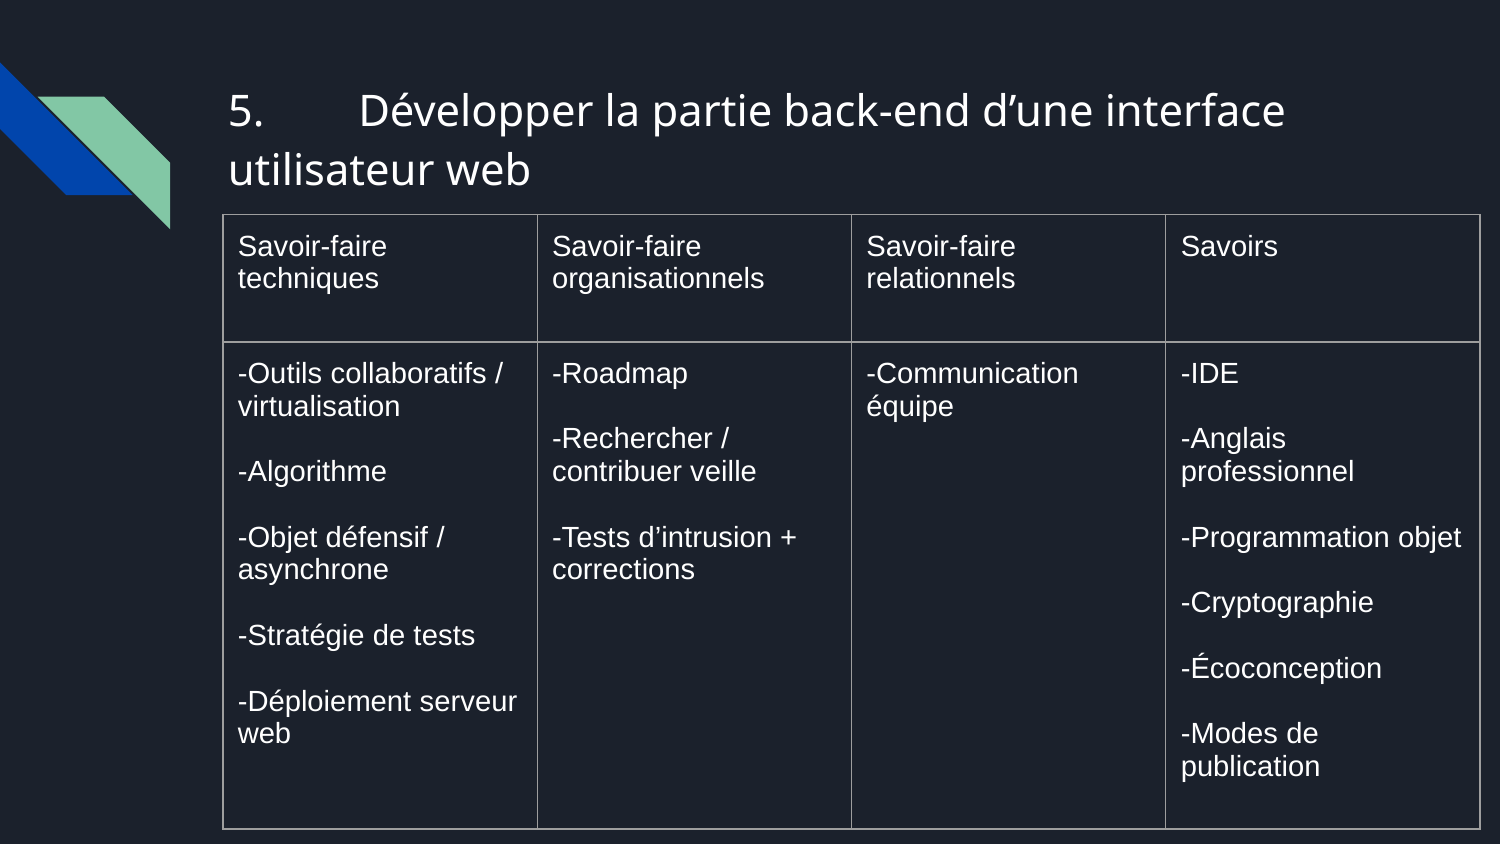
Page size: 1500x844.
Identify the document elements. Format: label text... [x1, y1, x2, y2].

table_cell -IDE -Anglais professionnel -Programmation objet -Cryptographie -Écoconception -Modes de publication [1166, 343, 1479, 828]
table_header Savoir-faire organisationnels [538, 215, 851, 341]
table_cell -Roadmap -Rechercher / contribuer veille -Tests d’intrusion + corrections [538, 343, 851, 828]
table_header Savoir-faire relationnels [852, 215, 1165, 341]
table_cell -Communication équipe [852, 343, 1165, 828]
table_cell -Outils collaboratifs / virtualisation -Algorithme -Objet défensif / asynchrone -Stratégie de tests -Déploiement serveur web [224, 343, 537, 828]
table_header Savoir-faire techniques [224, 215, 537, 341]
table_header Savoirs [1166, 215, 1479, 341]
title 5. Développer la partie back-end d’une interface utilisateur web [212, 64, 1368, 215]
